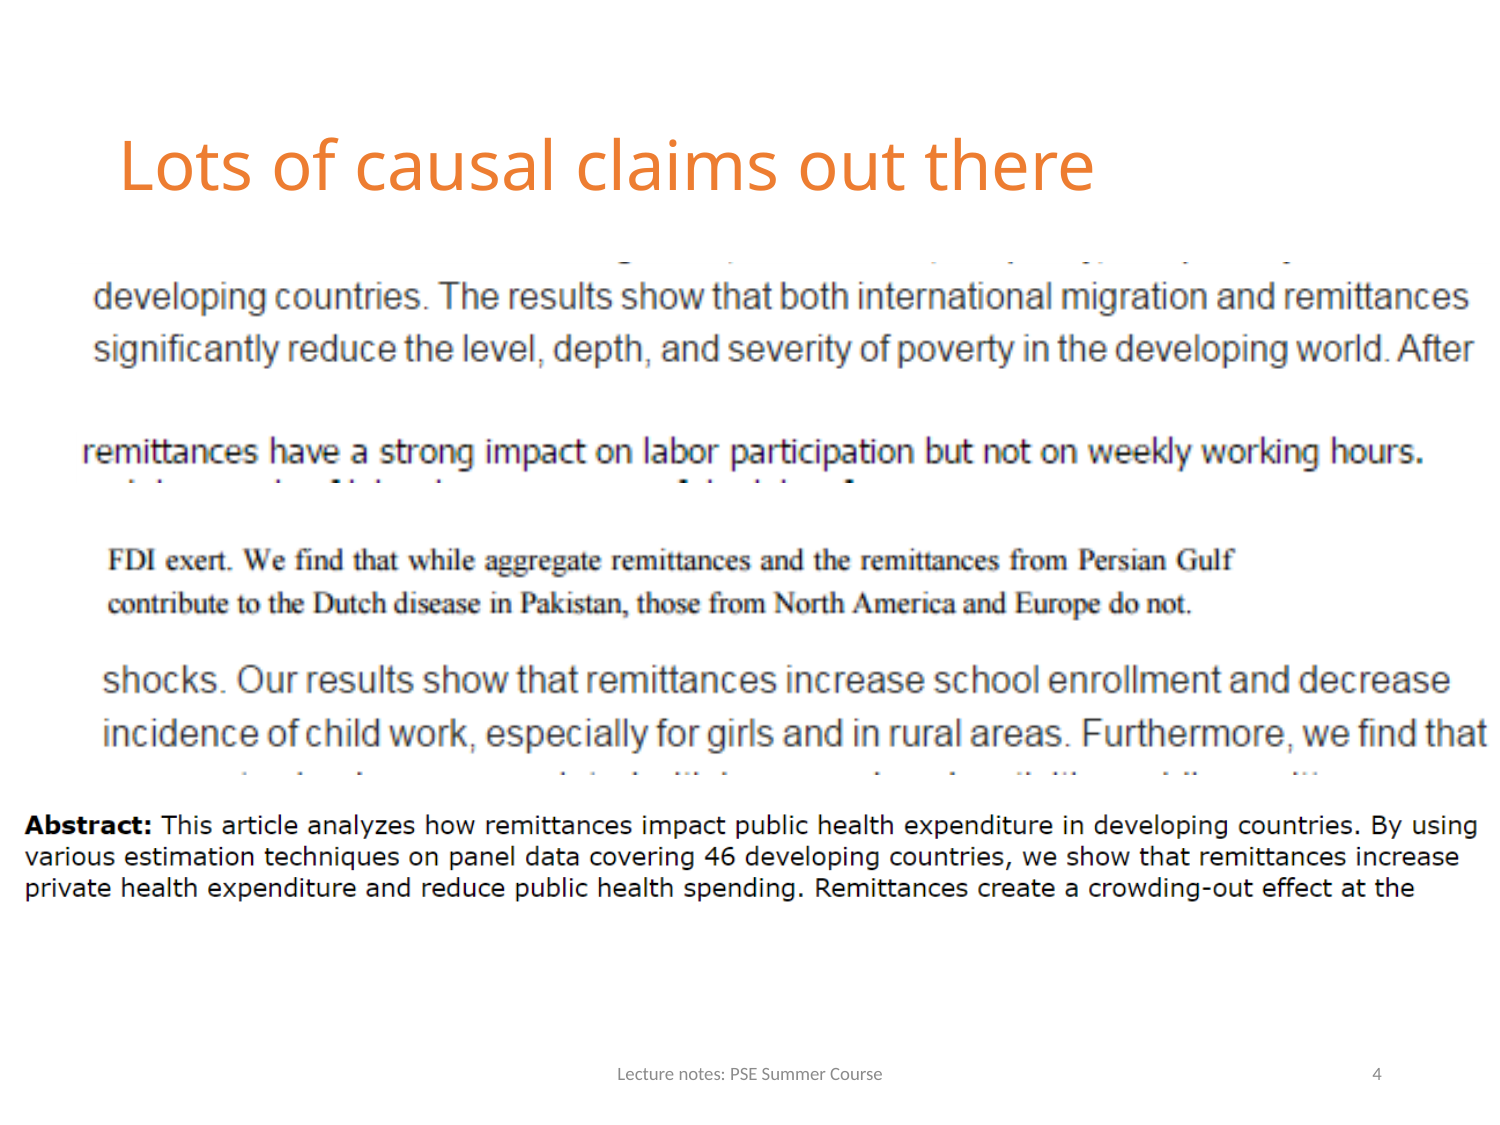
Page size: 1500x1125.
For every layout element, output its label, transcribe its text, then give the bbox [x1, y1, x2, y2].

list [69, 262, 1491, 378]
footer Lecture notes: PSE Summer Course [496, 1042, 1004, 1103]
slide_number 4 [1059, 1042, 1397, 1103]
picture [74, 432, 1431, 483]
title Lots of causal claims out there [103, 59, 1397, 262]
picture [7, 789, 1500, 905]
picture [74, 654, 1500, 775]
picture [75, 537, 1255, 640]
